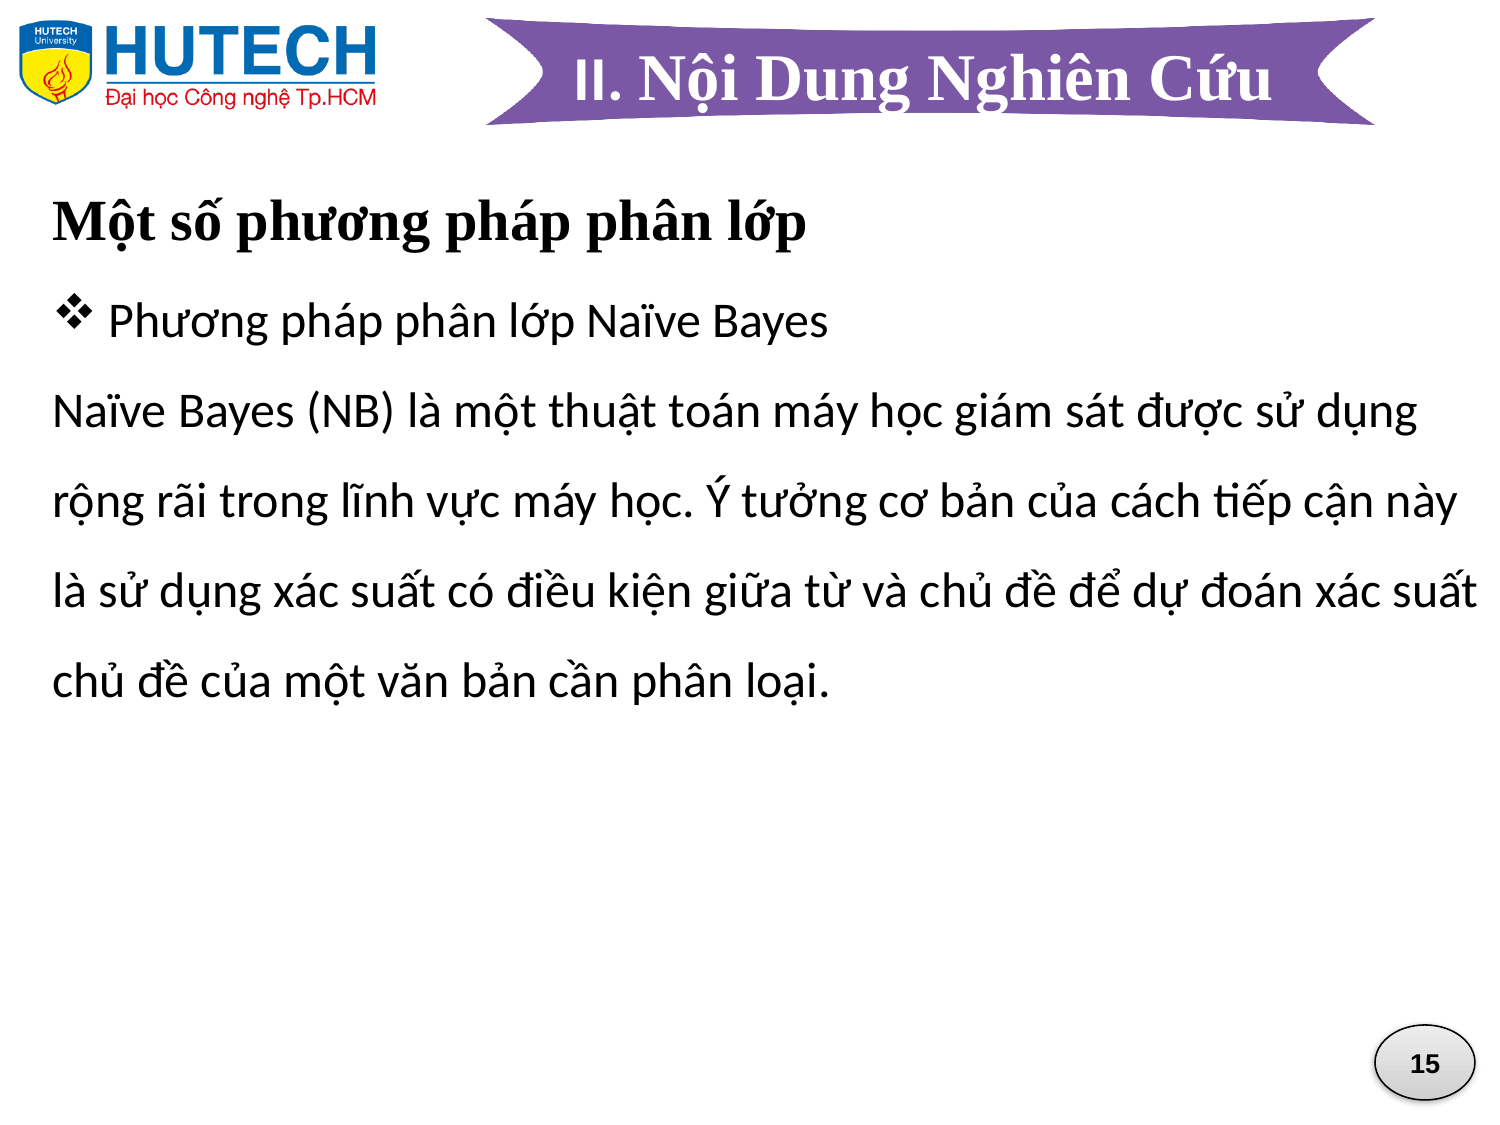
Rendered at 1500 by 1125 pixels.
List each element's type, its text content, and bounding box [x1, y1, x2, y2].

picture [485, 18, 1376, 126]
text_box 15 [1374, 1024, 1476, 1101]
picture [0, 0, 400, 130]
text_box Một số phương pháp phân lớp [37, 174, 1225, 249]
text_box Phương pháp phân lớp Naïve Bayes Naïve Bayes (NB) là một thuật toán máy học giám sát được sử dụng rộng rãi trong lĩnh vực máy học. Ý tưởng cơ bản của cách tiếp cận này là sử dụng xác suất có điều kiện giữa từ và chủ đề để dự đoán xác suất chủ đề của một văn bản cần phân loại. [37, 249, 1500, 715]
